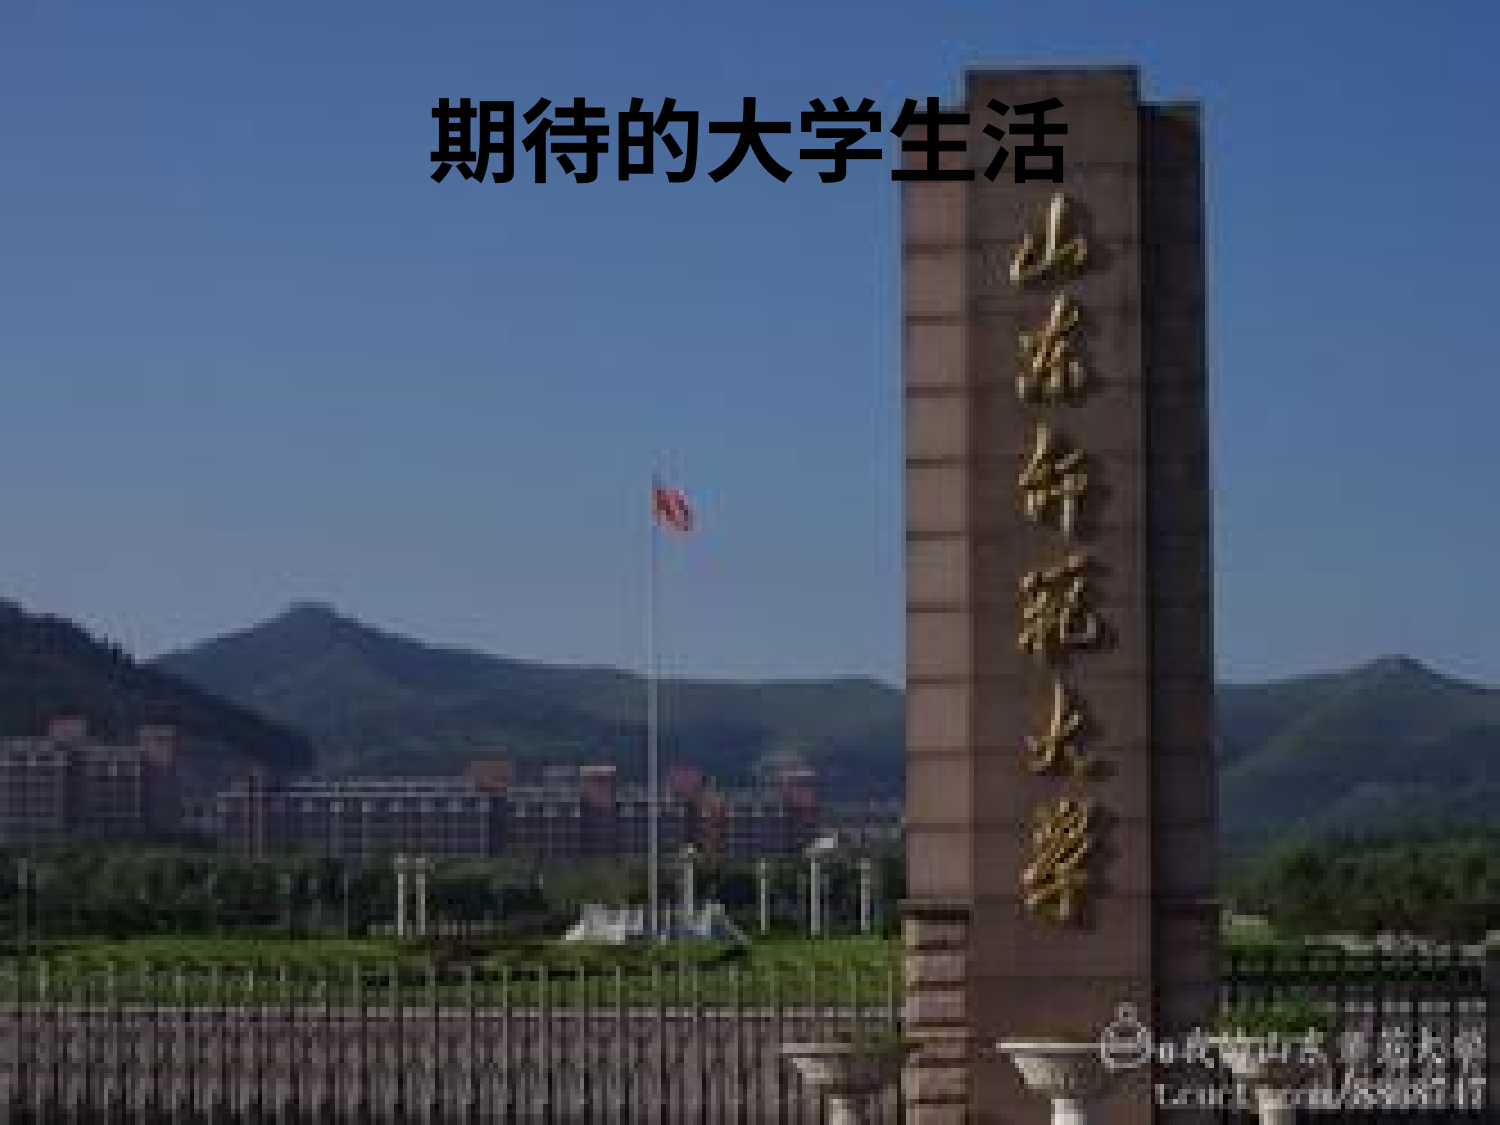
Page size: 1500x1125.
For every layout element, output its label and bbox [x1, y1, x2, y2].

list [0, 0, 1500, 1125]
